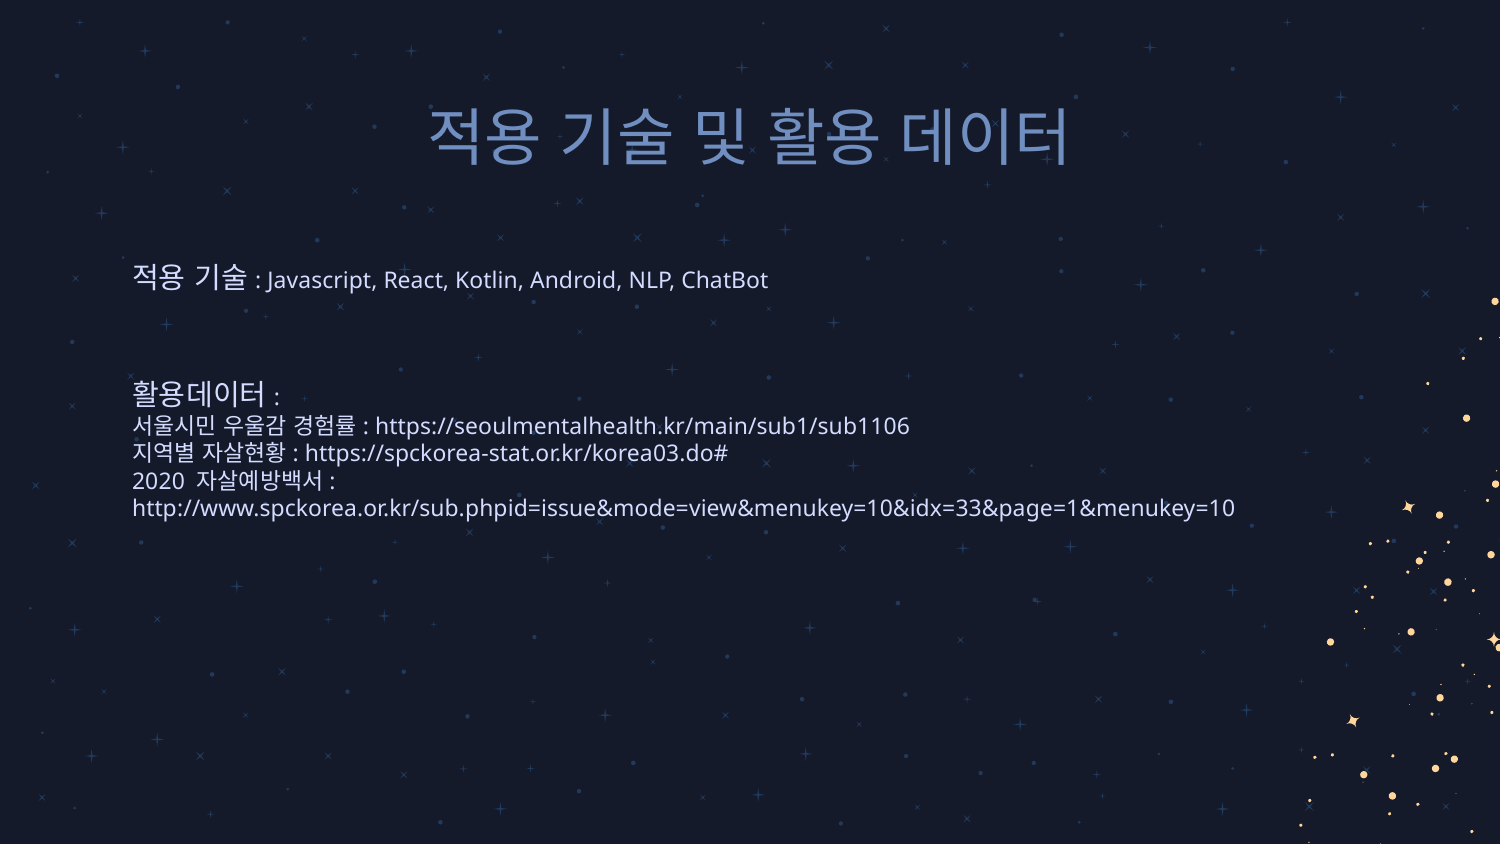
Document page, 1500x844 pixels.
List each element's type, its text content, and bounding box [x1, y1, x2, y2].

title 적용 기술 및 활용 데이터 [116, 88, 1383, 183]
list 적용 기술: Javascript, React, Kotlin, Android, NLP, ChatBot 활용데이터: 서울시민 우울감 경험률: https://seoulmentalhealth.kr/main/sub1/sub1106 지역별 자살현황: https://spckorea-stat.or.kr/korea03.do# 2020 자살예방백서: http://www.spckorea.or.kr/sub.phpid=issue&mode=view&menukey=10&idx=33&page=1&menukey=10 [116, 189, 1389, 756]
